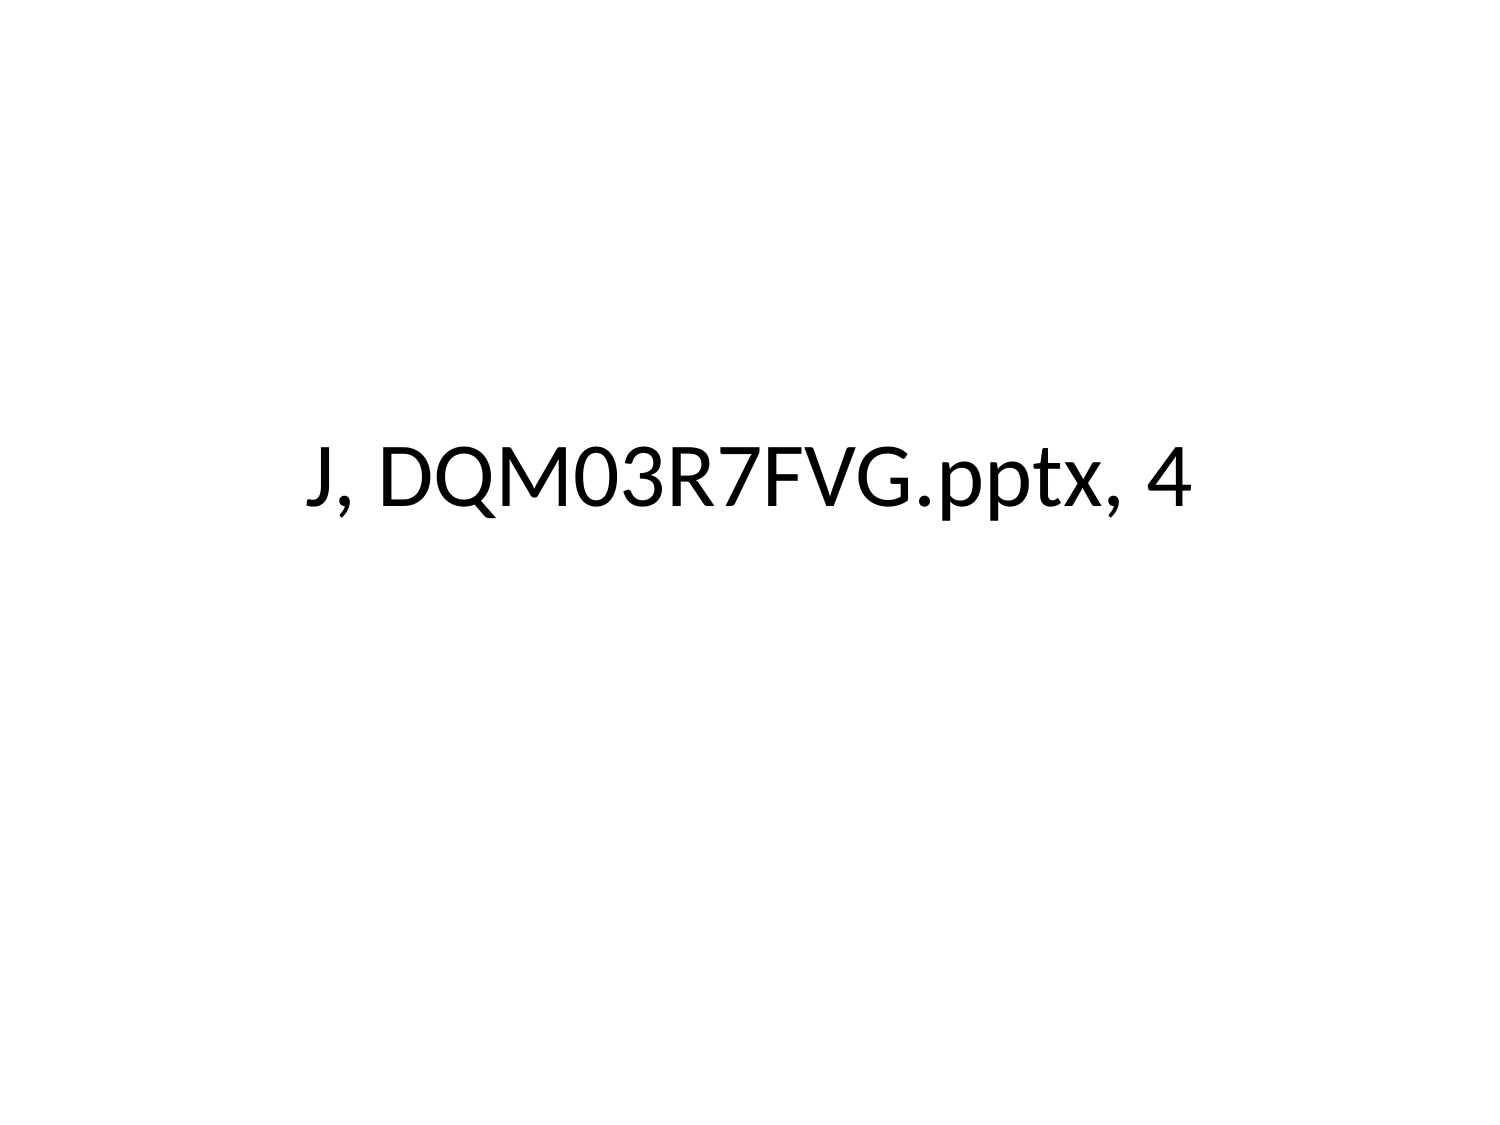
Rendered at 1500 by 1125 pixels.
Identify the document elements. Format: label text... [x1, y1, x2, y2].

title J, DQM03R7FVG.pptx, 4 [112, 349, 1388, 591]
